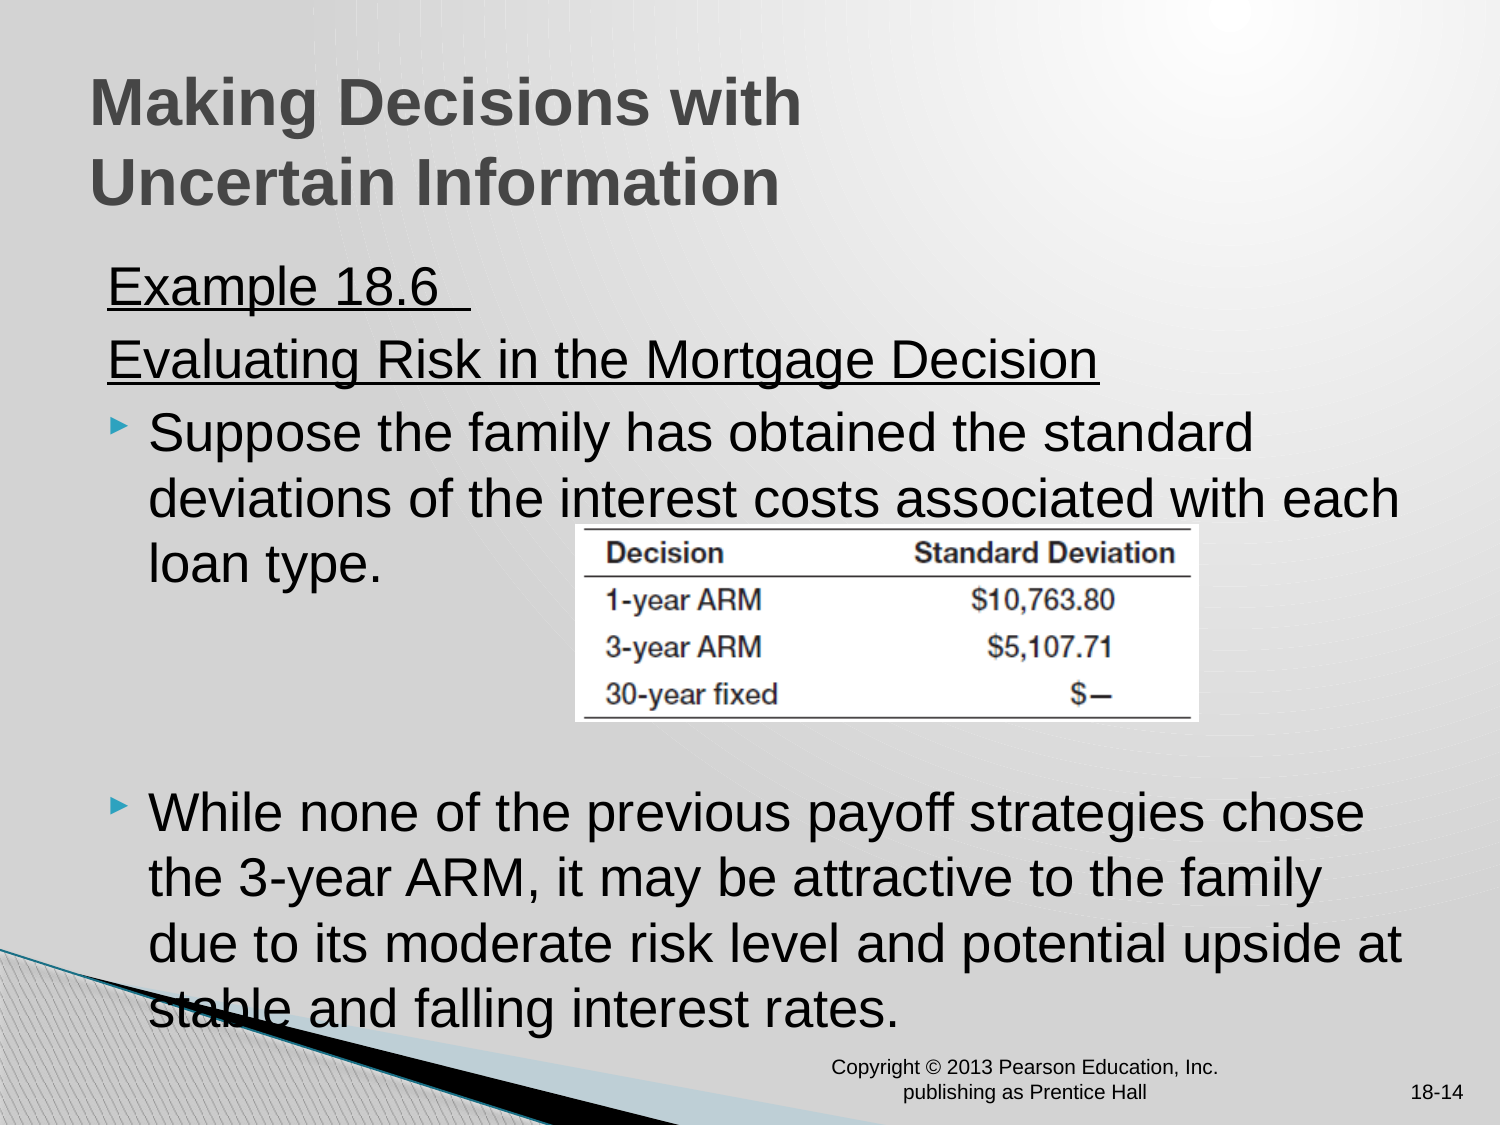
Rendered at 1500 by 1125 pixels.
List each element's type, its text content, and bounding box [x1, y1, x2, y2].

title Making Decisions with Uncertain Information [75, 45, 1425, 233]
slide_number 18-14 [1362, 1051, 1479, 1112]
list Example 18.6 Evaluating Risk in the Mortgage Decision Suppose the family has obtained the standard deviations of the interest costs associated with each loan type. While none of the previous payoff strategies chose the 3-year ARM, it may be attractive to the family due to its moderate risk level and potential upside at stable and falling interest rates. [74, 242, 1426, 1051]
footer Copyright © 2013 Pearson Education, Inc. publishing as Prentice Hall [812, 1051, 1238, 1112]
picture [574, 524, 1199, 723]
